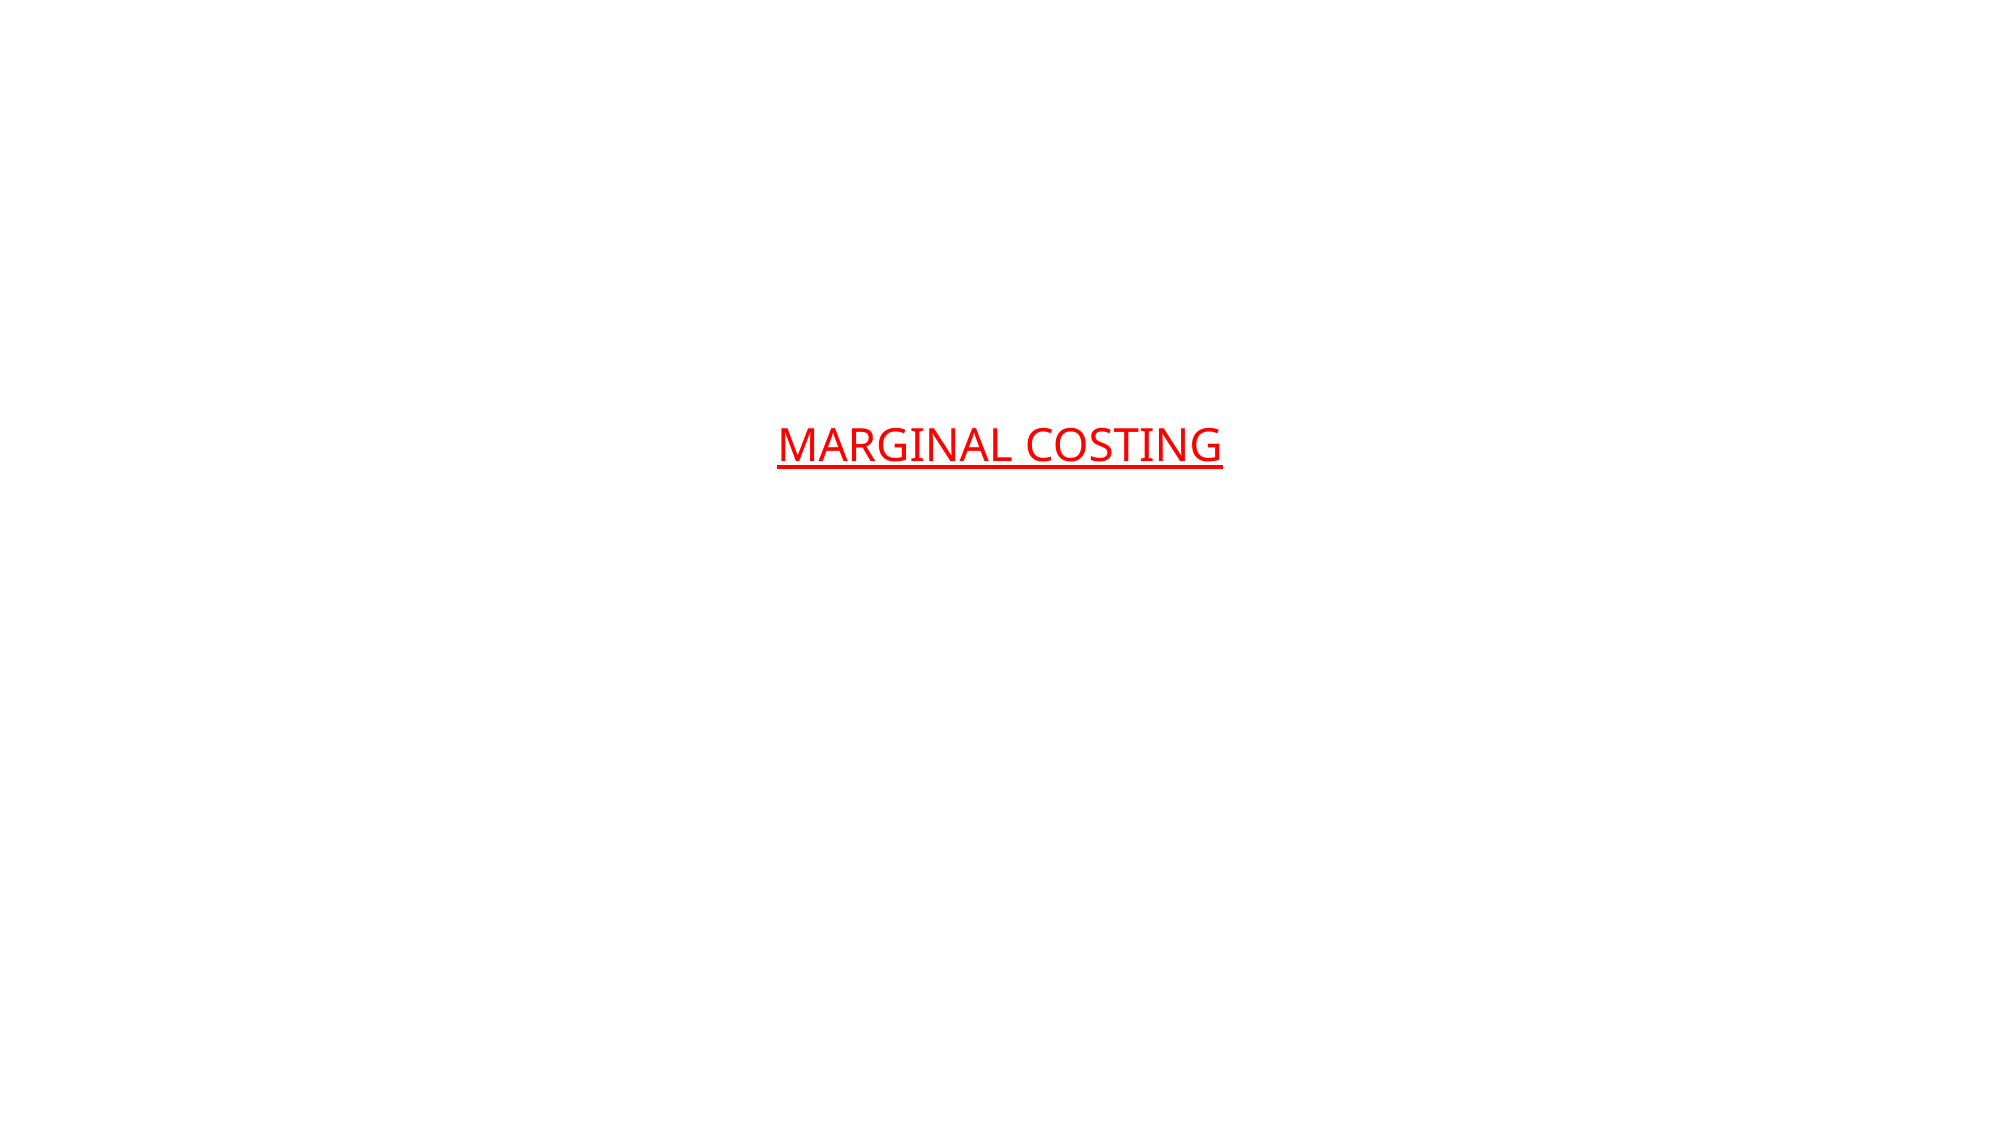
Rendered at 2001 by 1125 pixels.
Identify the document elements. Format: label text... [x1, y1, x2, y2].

title MARGINAL COSTING [137, 59, 1863, 995]
